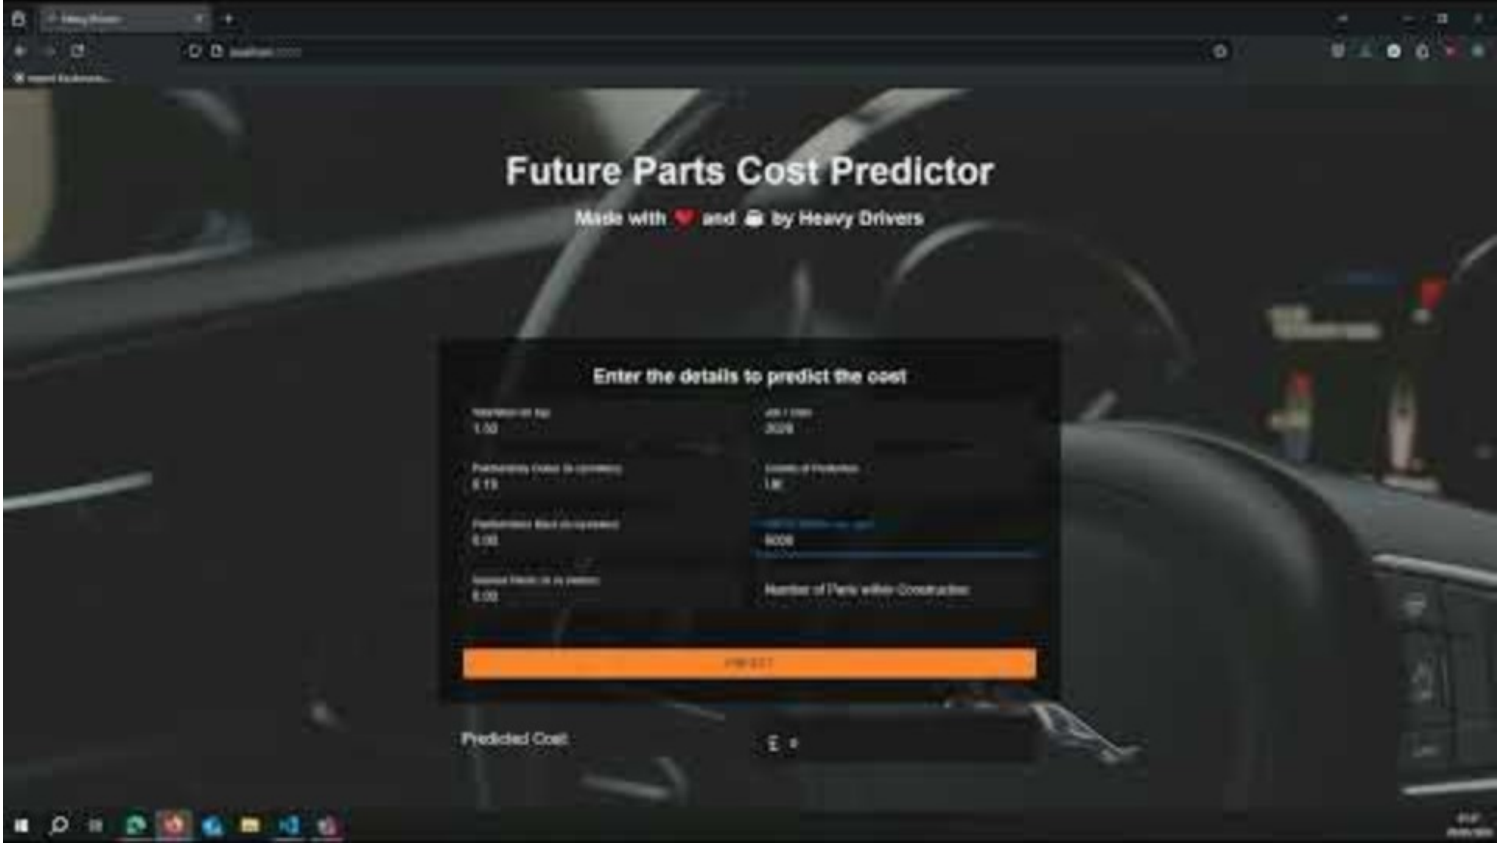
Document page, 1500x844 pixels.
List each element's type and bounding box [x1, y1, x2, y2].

text_box [2, 0, 1498, 844]
